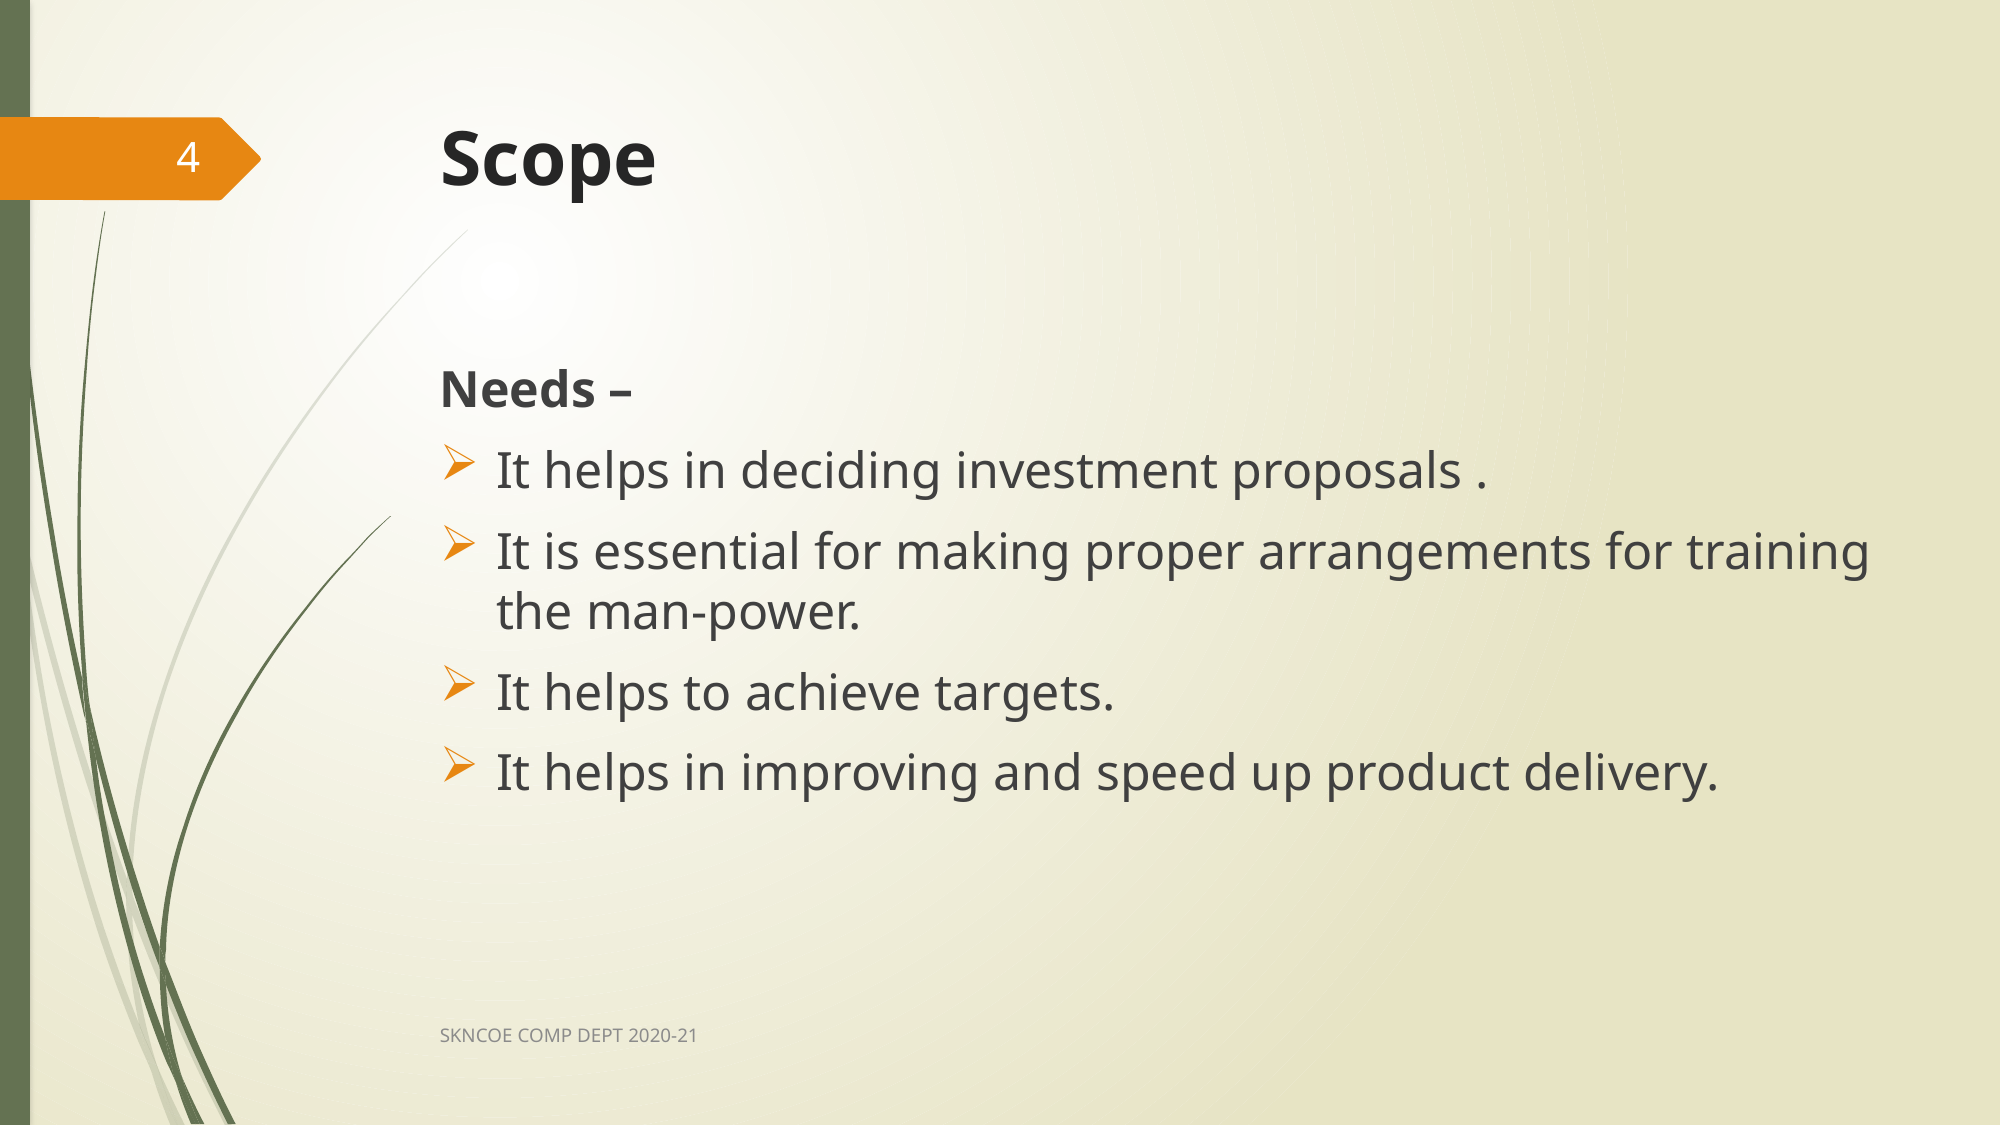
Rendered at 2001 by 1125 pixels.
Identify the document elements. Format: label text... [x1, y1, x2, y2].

list Needs – It helps in deciding investment proposals . It is essential for making proper arrangements for training the man-power. It helps to achieve targets. It helps in improving and speed up product delivery. [424, 350, 1888, 970]
footer SKNCOE COMP DEPT 2020-21 [424, 1006, 1675, 1067]
title Scope [425, 102, 1888, 313]
slide_number 4 [87, 129, 216, 190]
